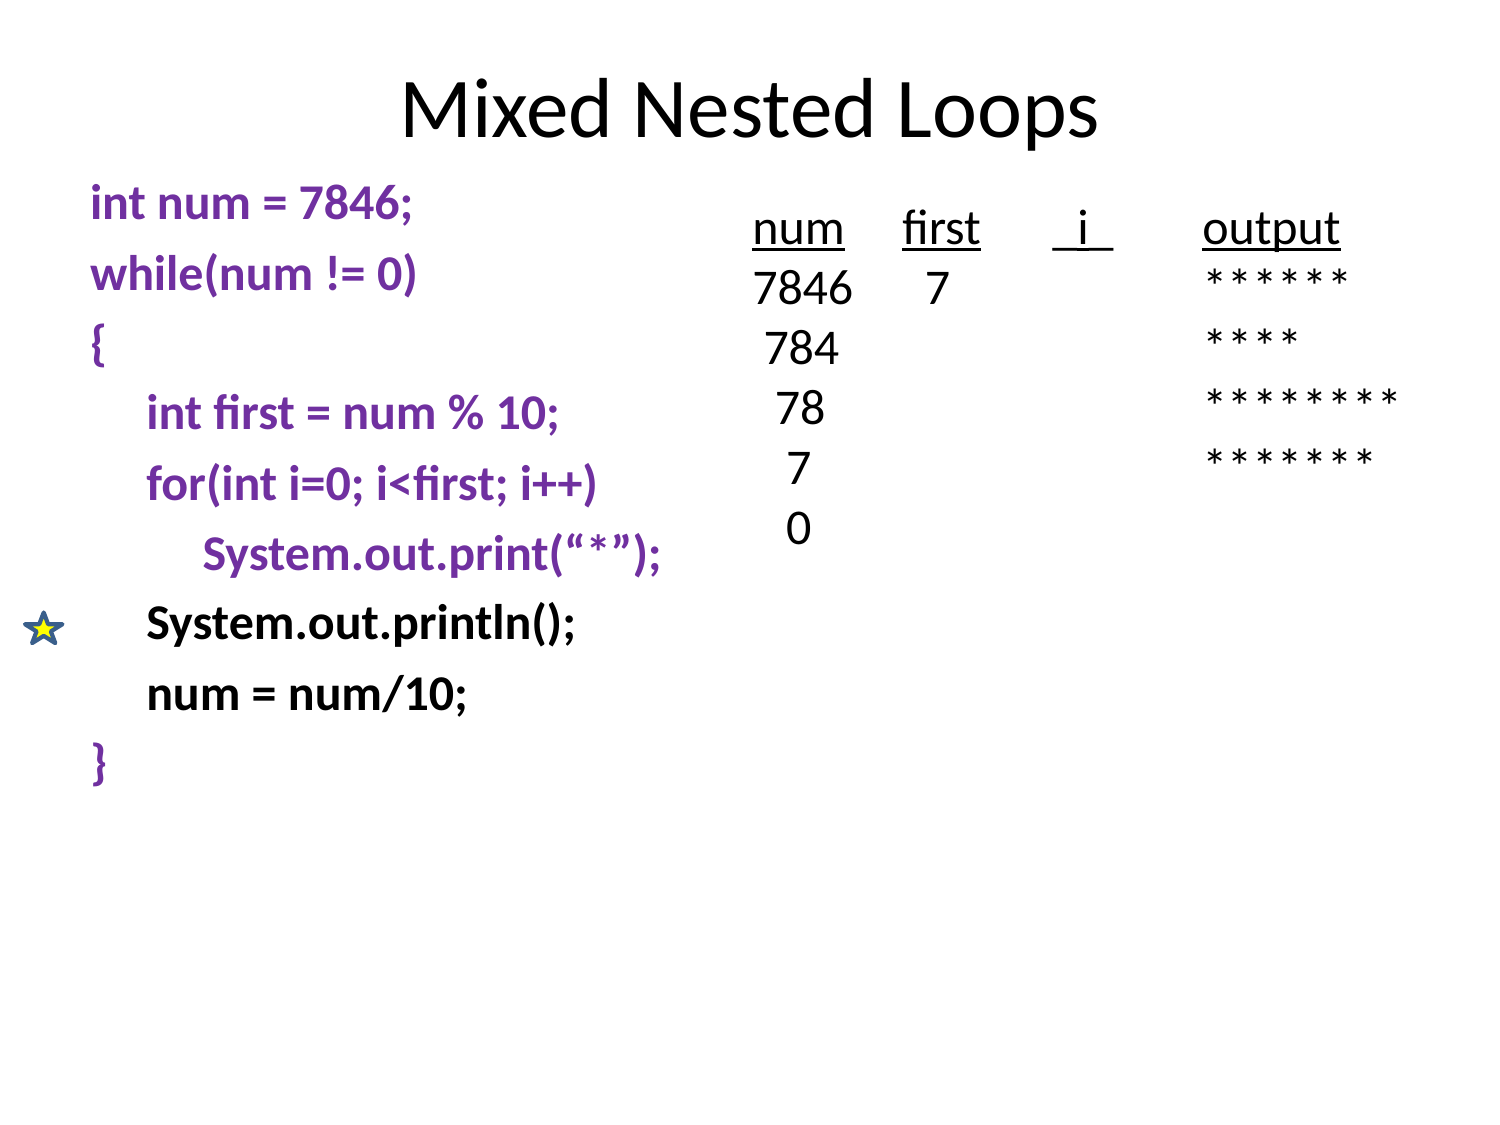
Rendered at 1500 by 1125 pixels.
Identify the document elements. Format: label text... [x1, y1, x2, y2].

text_box [22, 610, 65, 645]
title Mixed Nested Loops [75, 45, 1425, 163]
text_box num first _i_ output 7846 7 ****** 784 **** 78 ******** 7 ******* 0 [737, 187, 1500, 863]
list int num = 7846; while(num != 0) { int first = num % 10; for(int i=0; i<first; i++) System.out.print(“*”); System.out.println(); num = num/10; } [75, 162, 700, 850]
